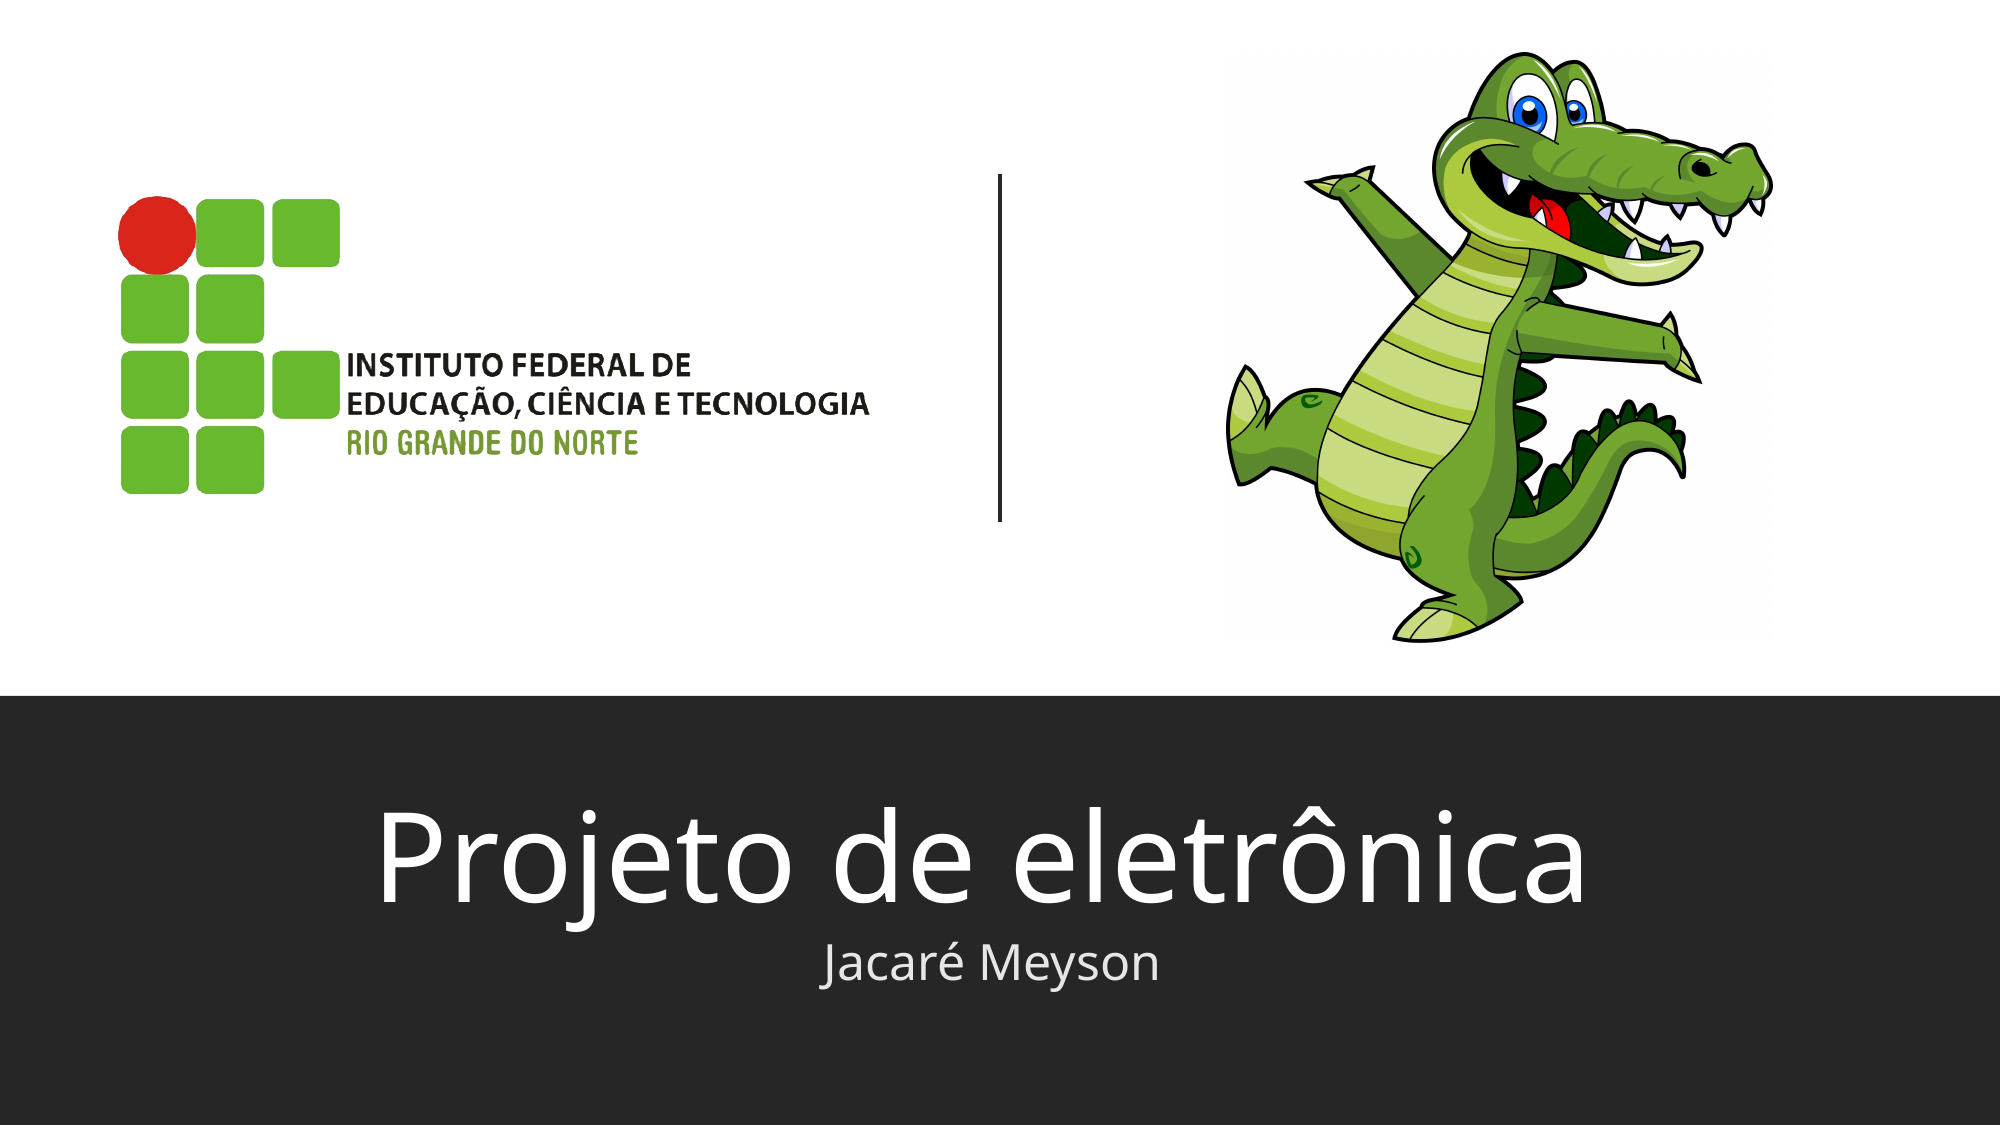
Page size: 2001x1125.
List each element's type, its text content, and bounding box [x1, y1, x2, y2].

subtitle Jacaré Meyson [225, 929, 1773, 1048]
title Projeto de eletrônica [115, 738, 1882, 937]
picture [52, 154, 949, 542]
text_box [0, 695, 2000, 1125]
picture [1226, 52, 1773, 643]
